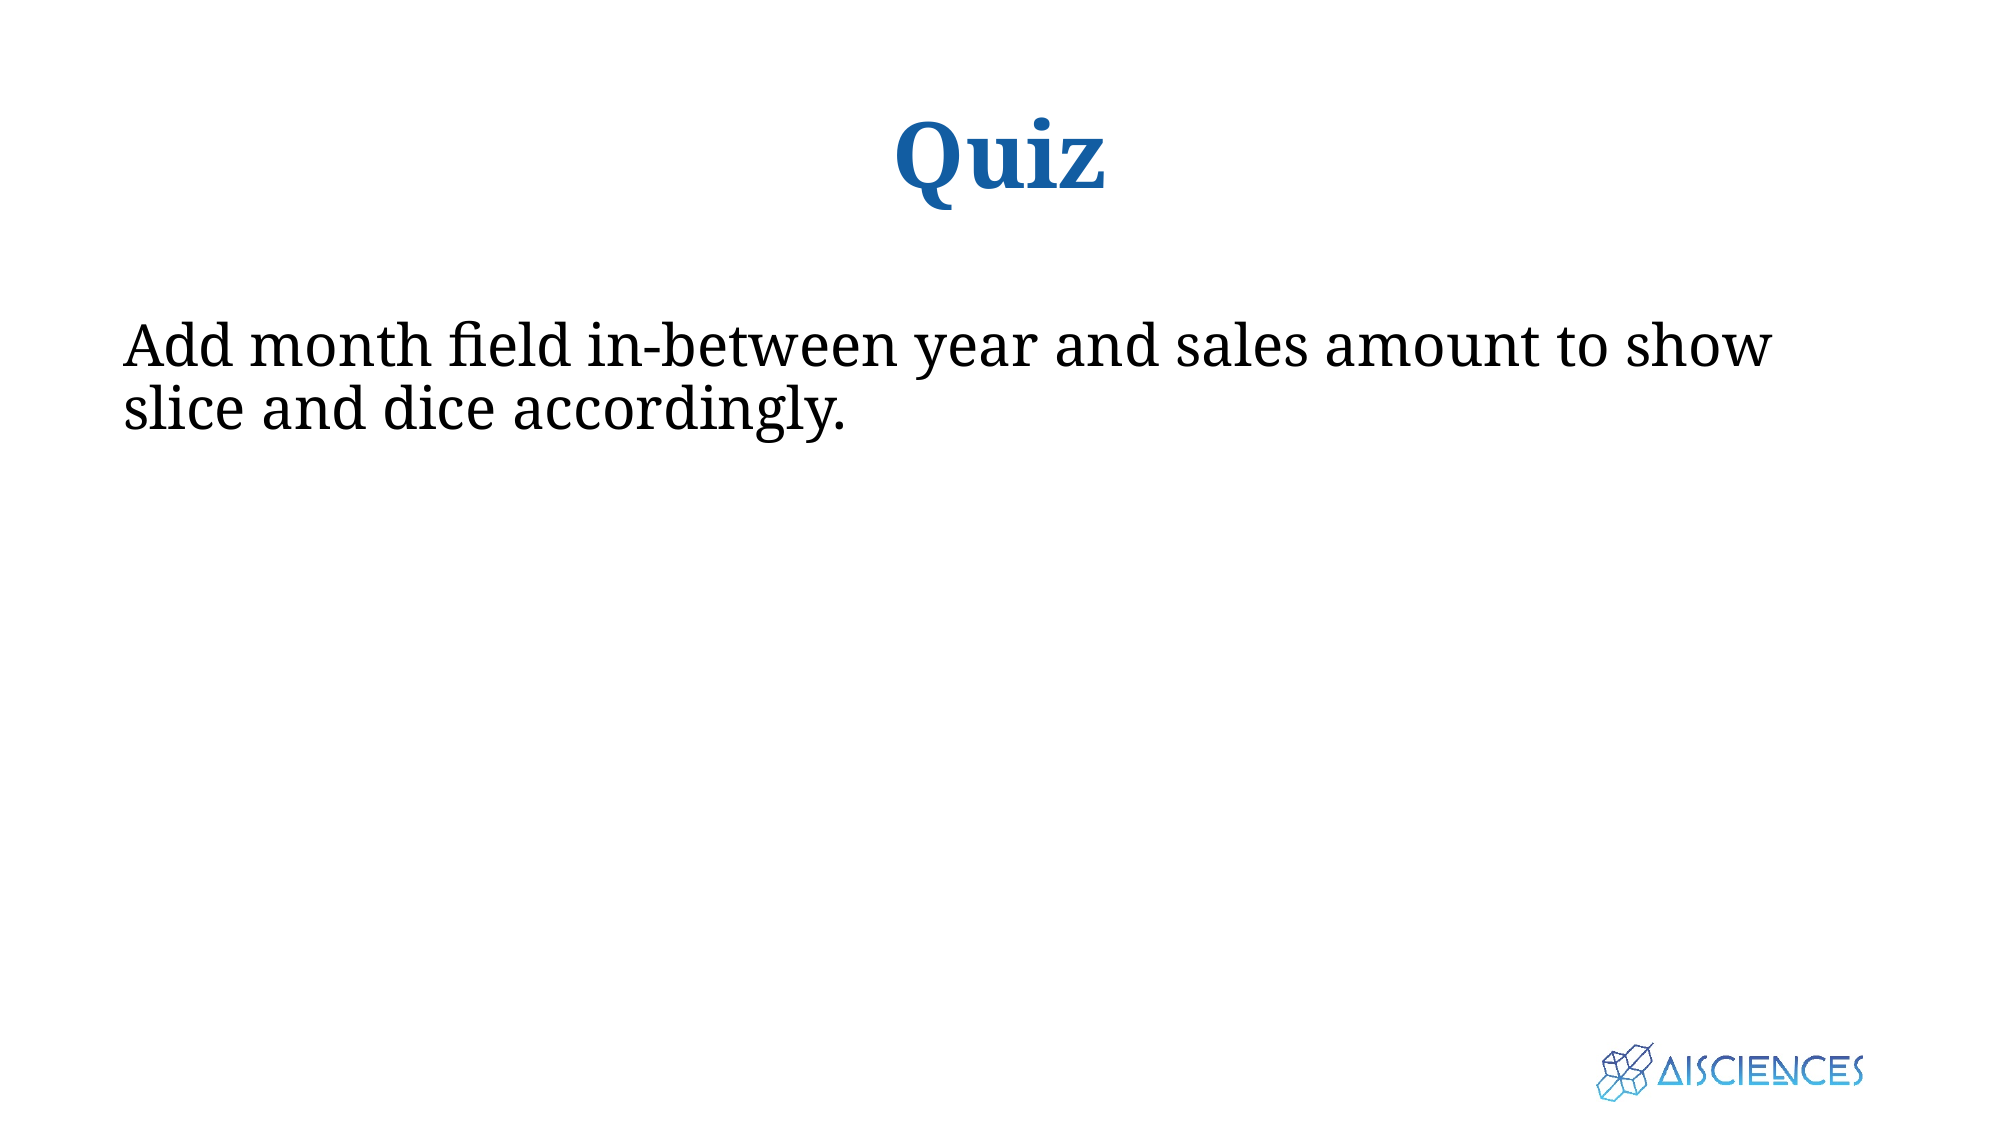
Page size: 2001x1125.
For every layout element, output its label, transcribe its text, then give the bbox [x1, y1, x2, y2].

list Add month field in-between year and sales amount to show slice and dice accordingly. [99, 308, 1900, 1059]
title Quiz [99, 43, 1900, 274]
picture [1596, 1059, 1863, 1102]
